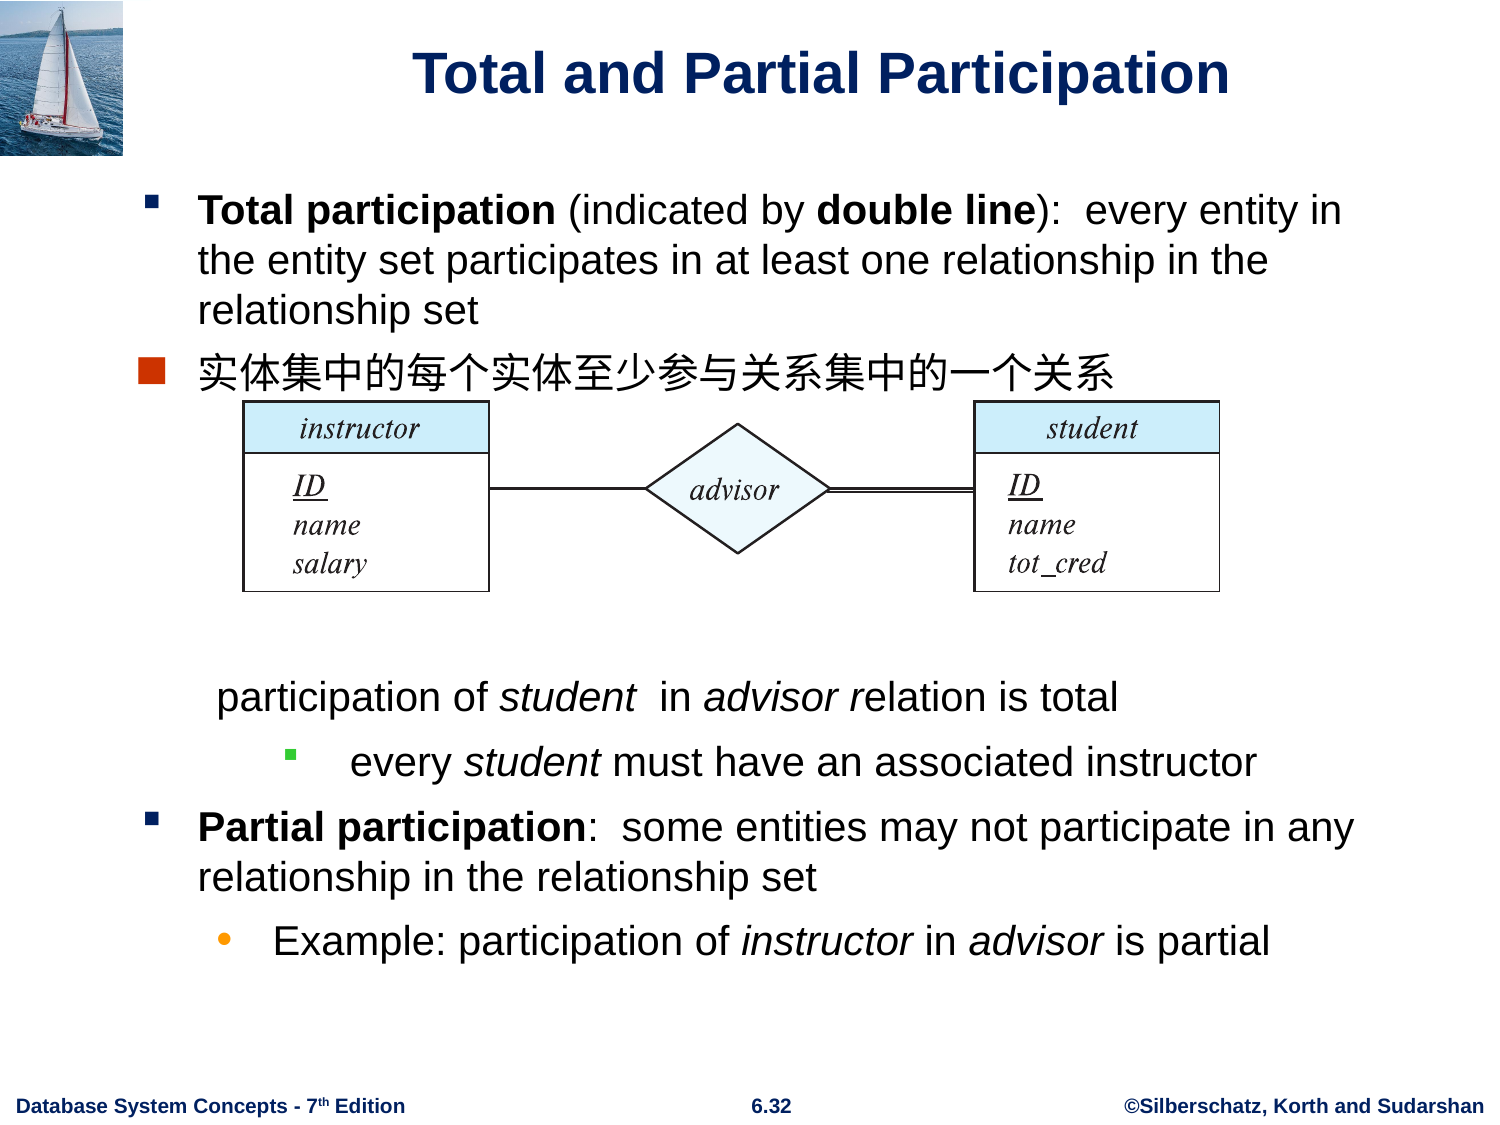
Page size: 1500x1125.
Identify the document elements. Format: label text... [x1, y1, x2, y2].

title Total and Partial Participation [212, 38, 1432, 114]
text_box Total participation (indicated by double line): every entity in the entity set participates in at least one relationship in the relationship set 实体集中的每个实体至少参与关系集中的一个关系 participation of student in advisor relation is total every student must have an associated instructor Partial participation: some entities may not participate in any relationship in the relationship set Example: participation of instructor in advisor is partial [126, 175, 1400, 926]
picture [0, 1, 123, 156]
picture [239, 398, 1222, 593]
